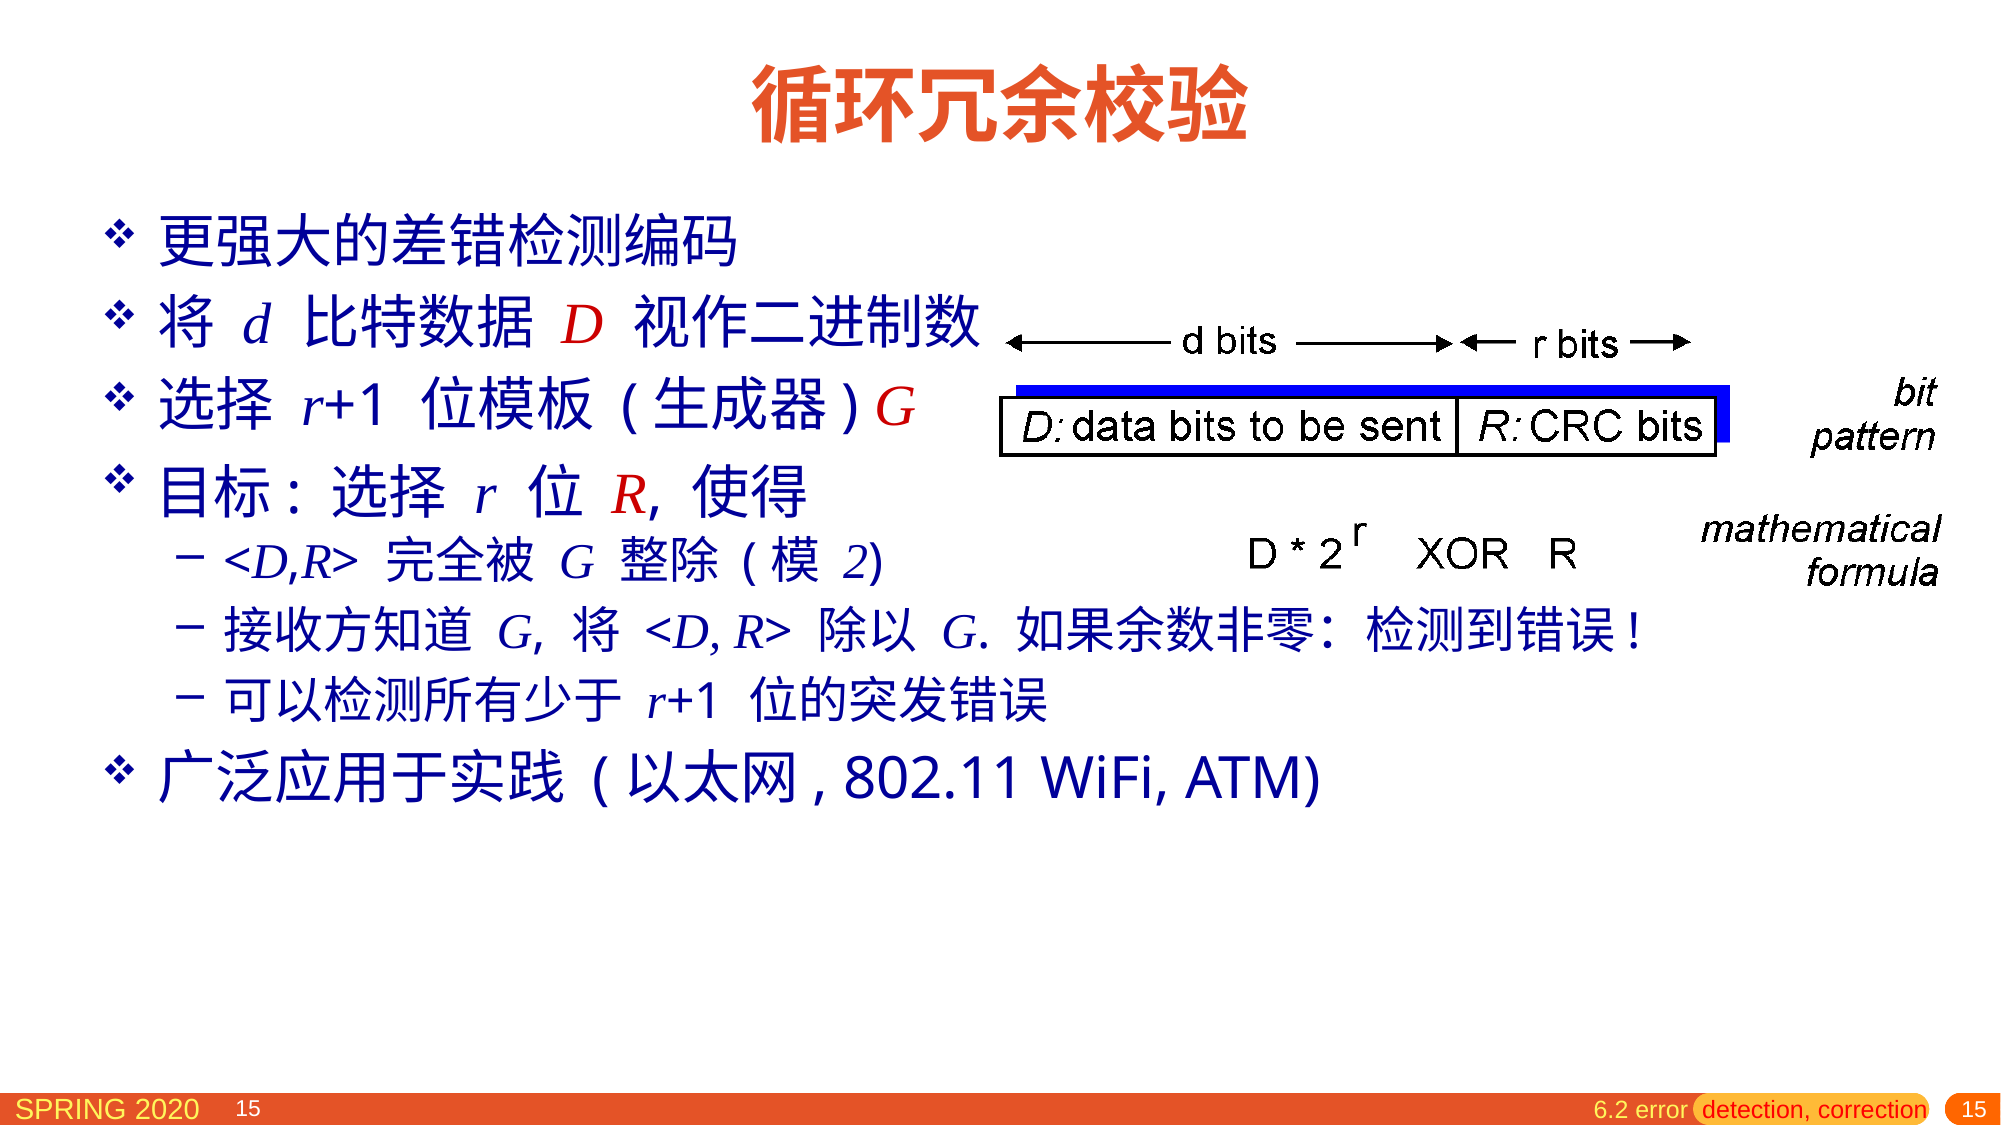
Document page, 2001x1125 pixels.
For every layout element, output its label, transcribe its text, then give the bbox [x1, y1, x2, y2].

text_box 6.2 error detection, correction [1578, 1086, 1945, 1125]
title 循环冗余校验 [86, 42, 1914, 161]
picture [999, 325, 1942, 587]
text_box 目标: 选择 r 位 R, 使得 [140, 447, 956, 533]
list 更强大的差错检测编码 将 d 比特数据 D 视作二进制数 选择 r+1 位模板 (生成器) G 目标: 选择 r CRC 位 R, 使得 <D,R> 完全被 G 整除 (模 2) 接收方知道 G, 将 <D, R> 除以 G. 如果余数非零：检测到错误! 可以检测所有少于 r+1 位的突发错误 广泛应用于实践 (以太网, 802.11 WiFi, ATM) [86, 196, 1914, 1035]
